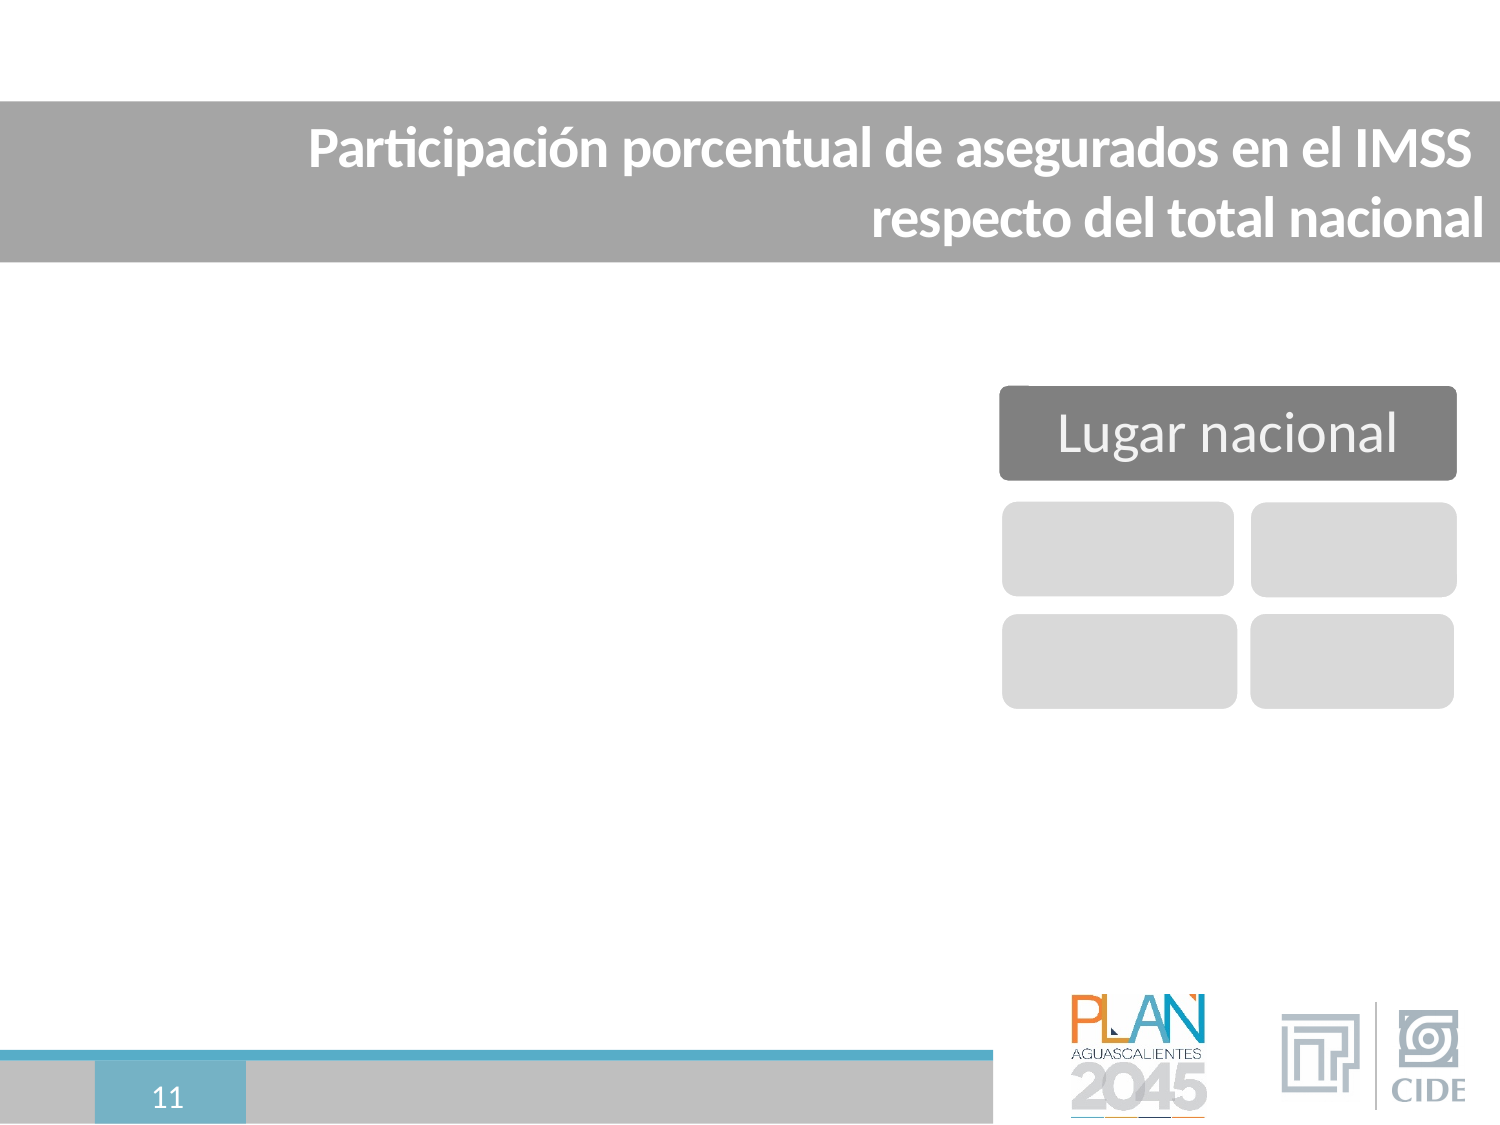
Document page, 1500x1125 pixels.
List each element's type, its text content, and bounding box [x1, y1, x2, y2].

picture [1071, 994, 1207, 1118]
picture [1170, 994, 1200, 1033]
title Participación porcentual de asegurados en el IMSS respecto del total nacional [0, 101, 1500, 263]
slide_number 11 [86, 1065, 249, 1125]
